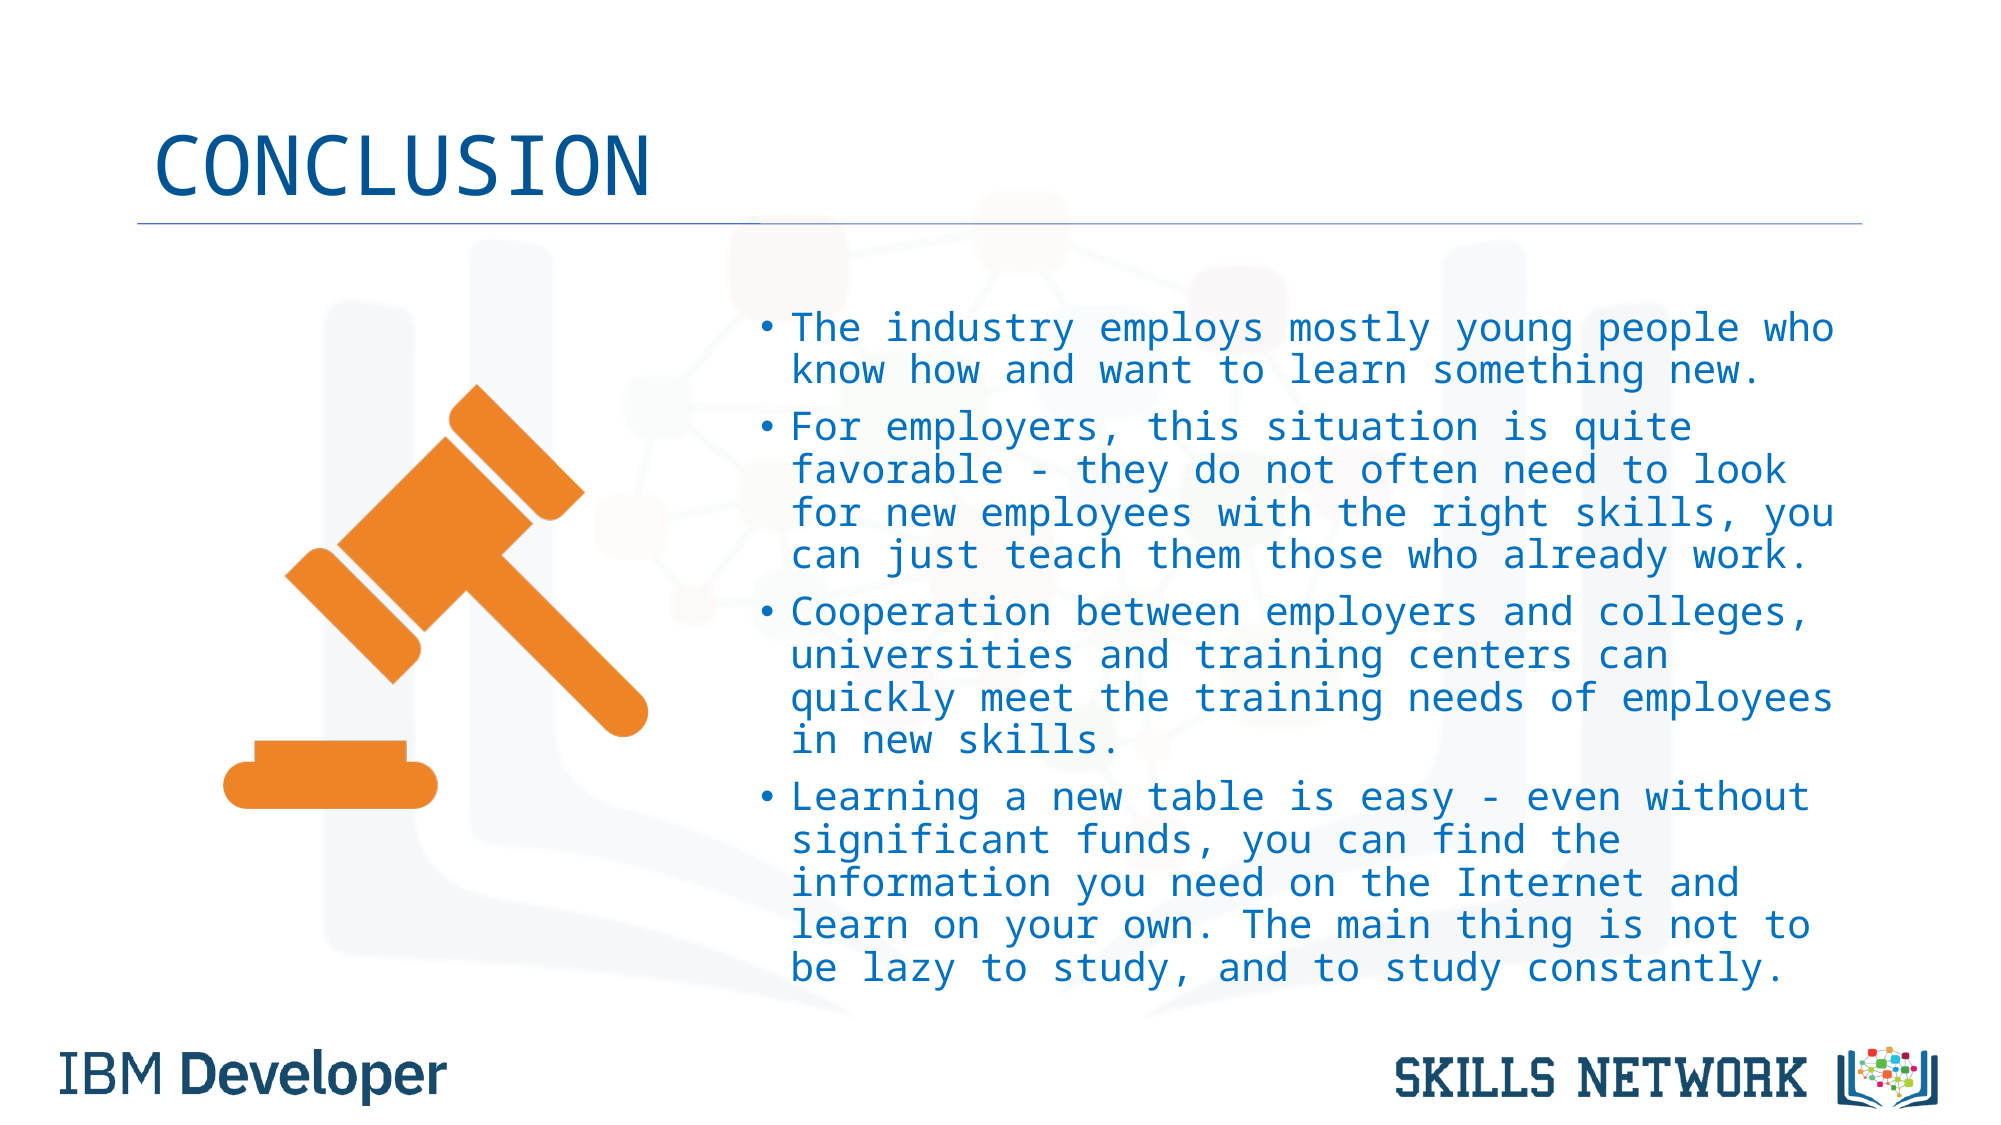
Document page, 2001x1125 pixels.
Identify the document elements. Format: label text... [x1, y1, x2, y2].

picture [1390, 1045, 1945, 1111]
title CONCLUSION [137, 59, 1863, 278]
picture [55, 1045, 459, 1108]
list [184, 346, 686, 848]
list The industry employs mostly young people who know how and want to learn something new. For employers, this situation is quite favorable - they do not often need to look for new employees with the right skills, you can just teach them those who already work. Cooperation between employers and colleges, universities and training centers can quickly meet the training needs of employees in new skills. Learning a new table is easy - even without significant funds, you can find the information you need on the Internet and learn on your own. The main thing is not to be lazy to study, and to study constantly. [745, 299, 1863, 1014]
